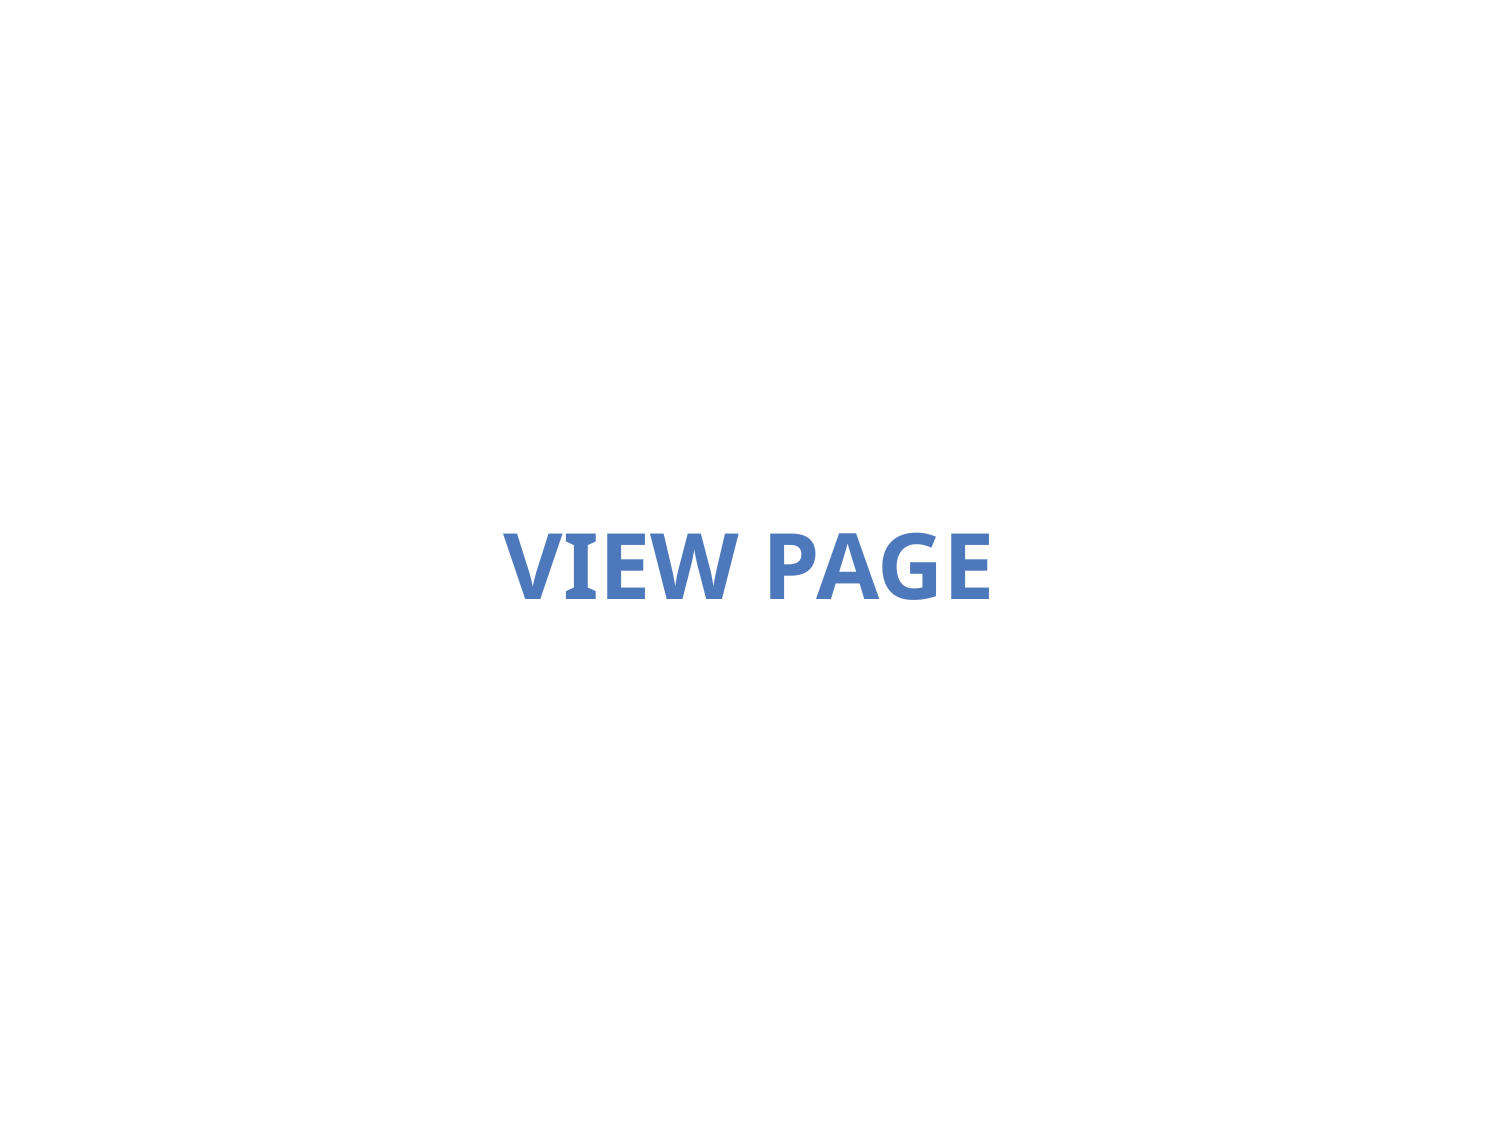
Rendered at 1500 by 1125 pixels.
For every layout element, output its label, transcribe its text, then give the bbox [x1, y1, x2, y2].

title View page [75, 468, 1425, 657]
